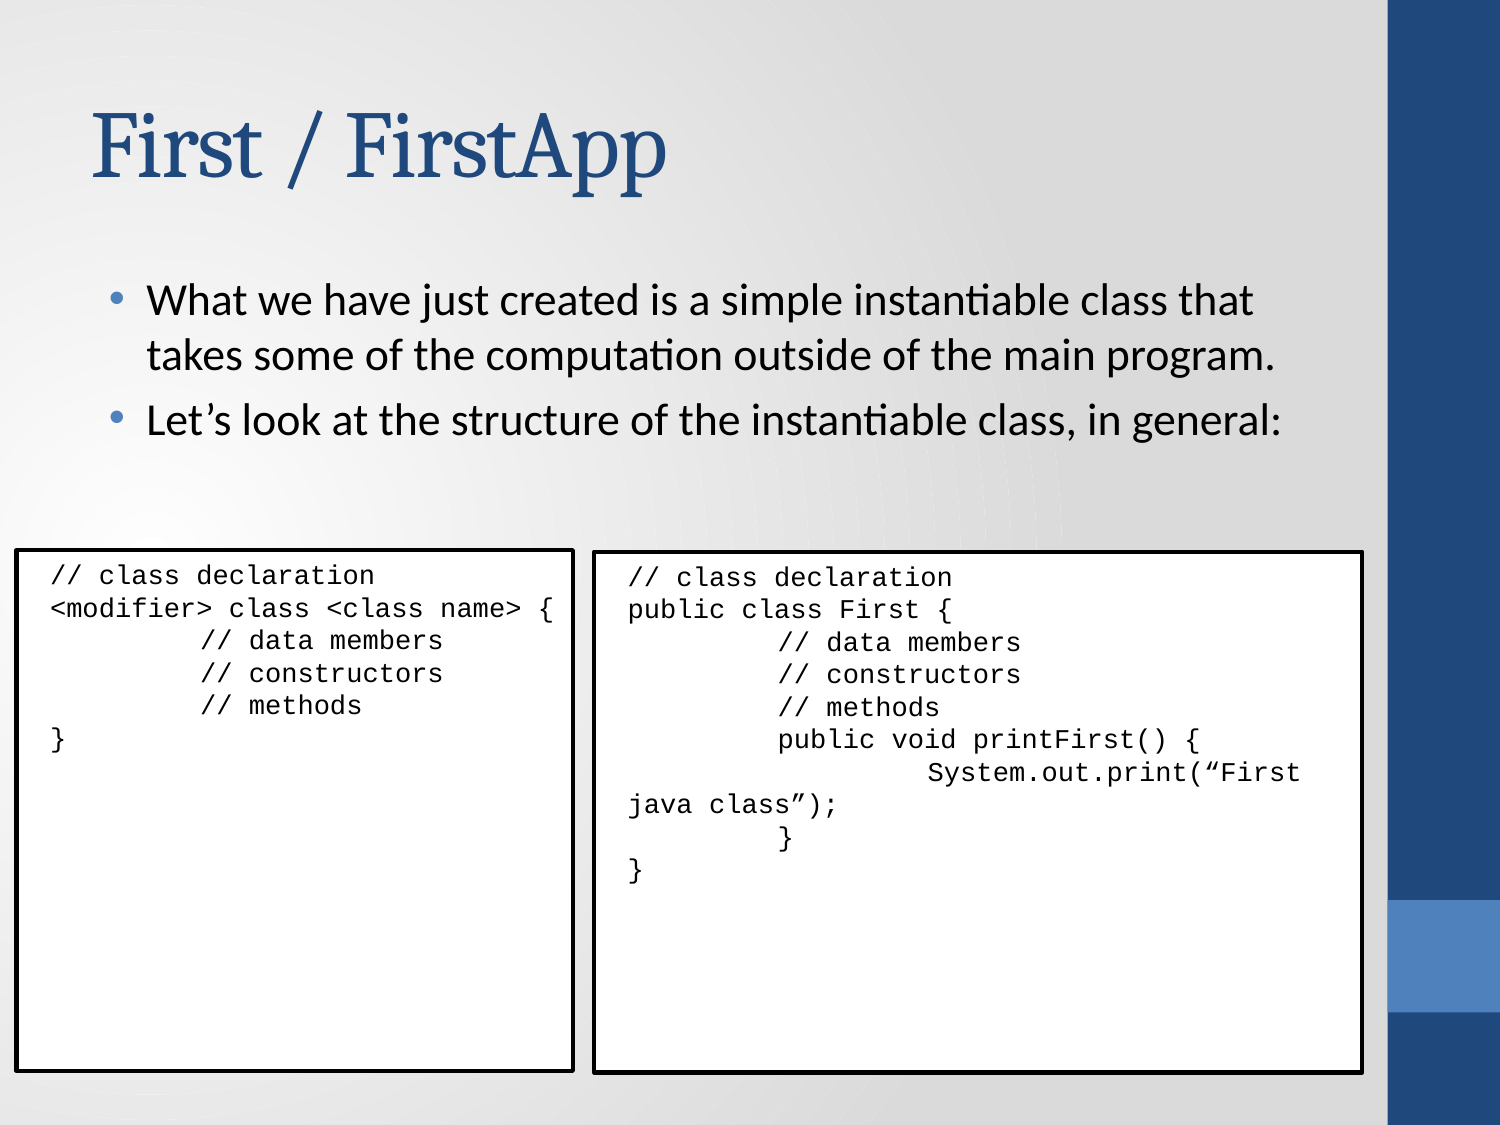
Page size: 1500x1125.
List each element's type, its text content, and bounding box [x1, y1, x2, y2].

text_box // class declaration <modifier> class <class name> { // data members // constructors // methods } [14, 548, 575, 1073]
title First / FirstApp [75, 45, 1325, 233]
list What we have just created is a simple instantiable class that takes some of the computation outside of the main program. Let’s look at the structure of the instantiable class, in general: [75, 262, 1325, 502]
text_box // class declaration public class First { // data members // constructors // methods public void printFirst() { System.out.print(“First java class”); } } [592, 550, 1364, 1075]
